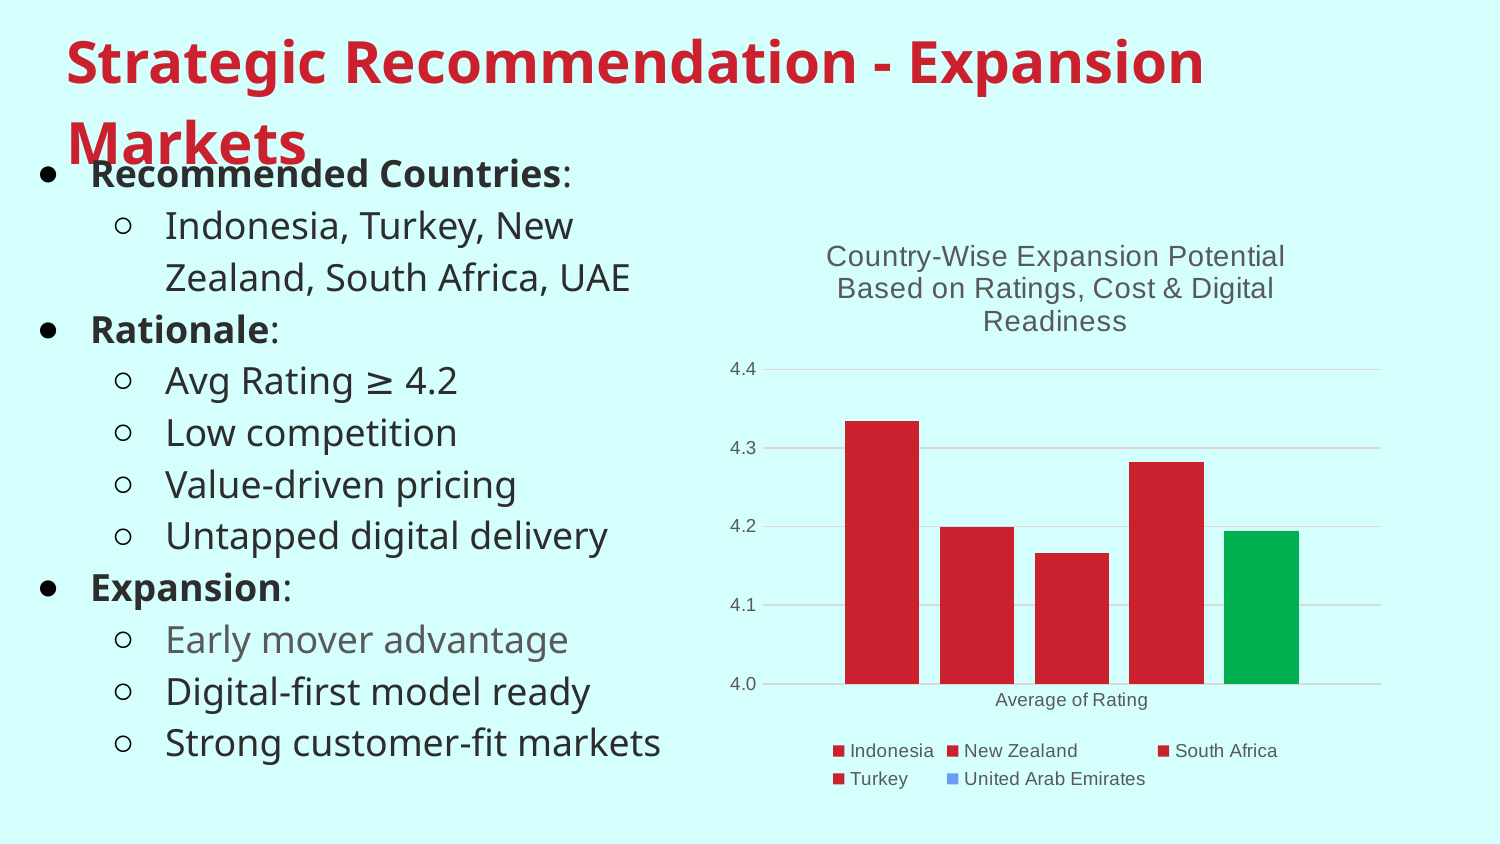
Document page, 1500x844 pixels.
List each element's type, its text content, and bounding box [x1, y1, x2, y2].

chart [716, 210, 1395, 797]
list Recommended Countries: Indonesia, Turkey, New Zealand, South Africa, UAE Rationale: Avg Rating ≥ 4.2 Low competition Value-driven pricing Untapped digital delivery Expansion: Early mover advantage Digital-first model ready Strong customer-fit markets [0, 128, 717, 844]
title Strategic Recommendation - Expansion Markets [51, 0, 1449, 94]
